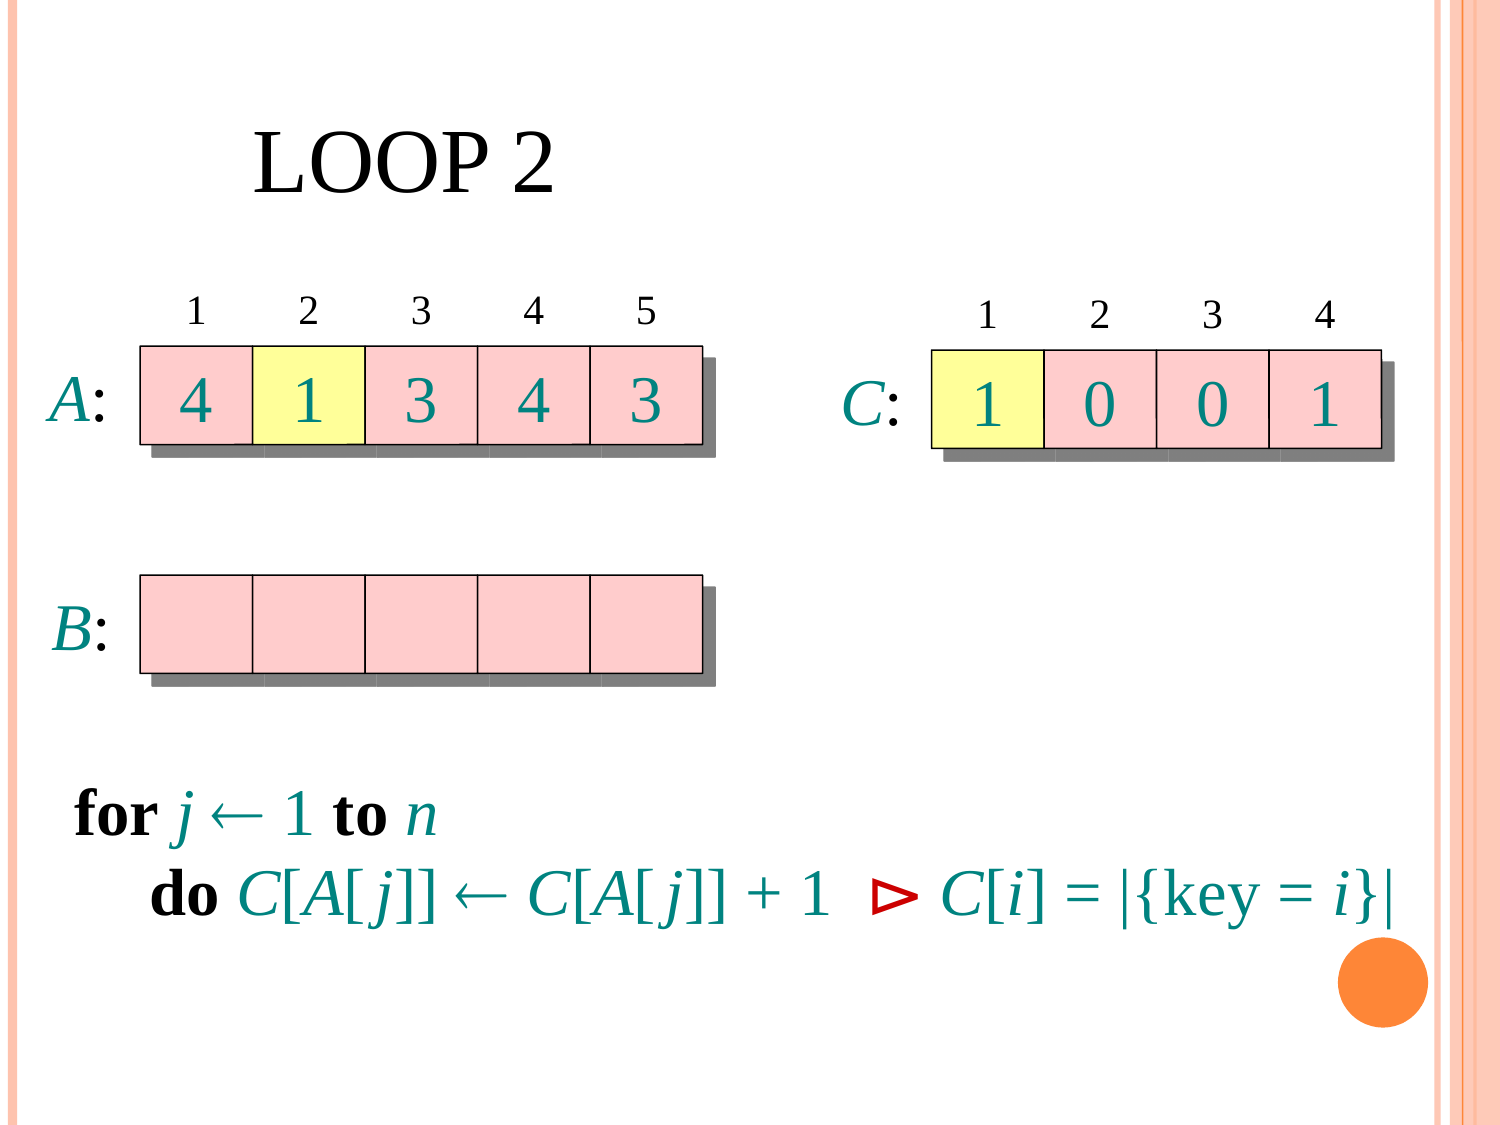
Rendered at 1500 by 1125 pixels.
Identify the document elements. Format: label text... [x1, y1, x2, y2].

text_box 4 [508, 275, 560, 341]
text_box 1 [170, 275, 222, 341]
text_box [252, 346, 365, 445]
text_box 2 [283, 275, 335, 341]
text_box 1 [962, 278, 1014, 345]
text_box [140, 346, 252, 445]
text_box [365, 575, 477, 674]
text_box [252, 575, 365, 674]
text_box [477, 346, 590, 445]
text_box 3 [1187, 278, 1239, 345]
text_box B: [36, 576, 126, 672]
text_box C: [825, 351, 918, 447]
text_box 2 [1074, 278, 1126, 345]
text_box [365, 346, 477, 445]
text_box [1269, 349, 1382, 449]
text_box for j  1 to n do C[A[ j]]  C[A[ j]] + 1 ⊳ C[i] = |{key = i}| [59, 761, 1500, 937]
text_box [140, 575, 252, 674]
text_box [477, 575, 590, 674]
text_box A: [34, 347, 124, 443]
text_box [590, 575, 703, 674]
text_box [590, 346, 703, 445]
text_box 3 [395, 275, 447, 341]
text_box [931, 349, 1044, 449]
text_box 4 [1299, 278, 1351, 345]
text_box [1156, 349, 1269, 449]
text_box 5 [620, 275, 672, 341]
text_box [1044, 349, 1156, 449]
title LOOP 2 [237, 30, 1476, 219]
